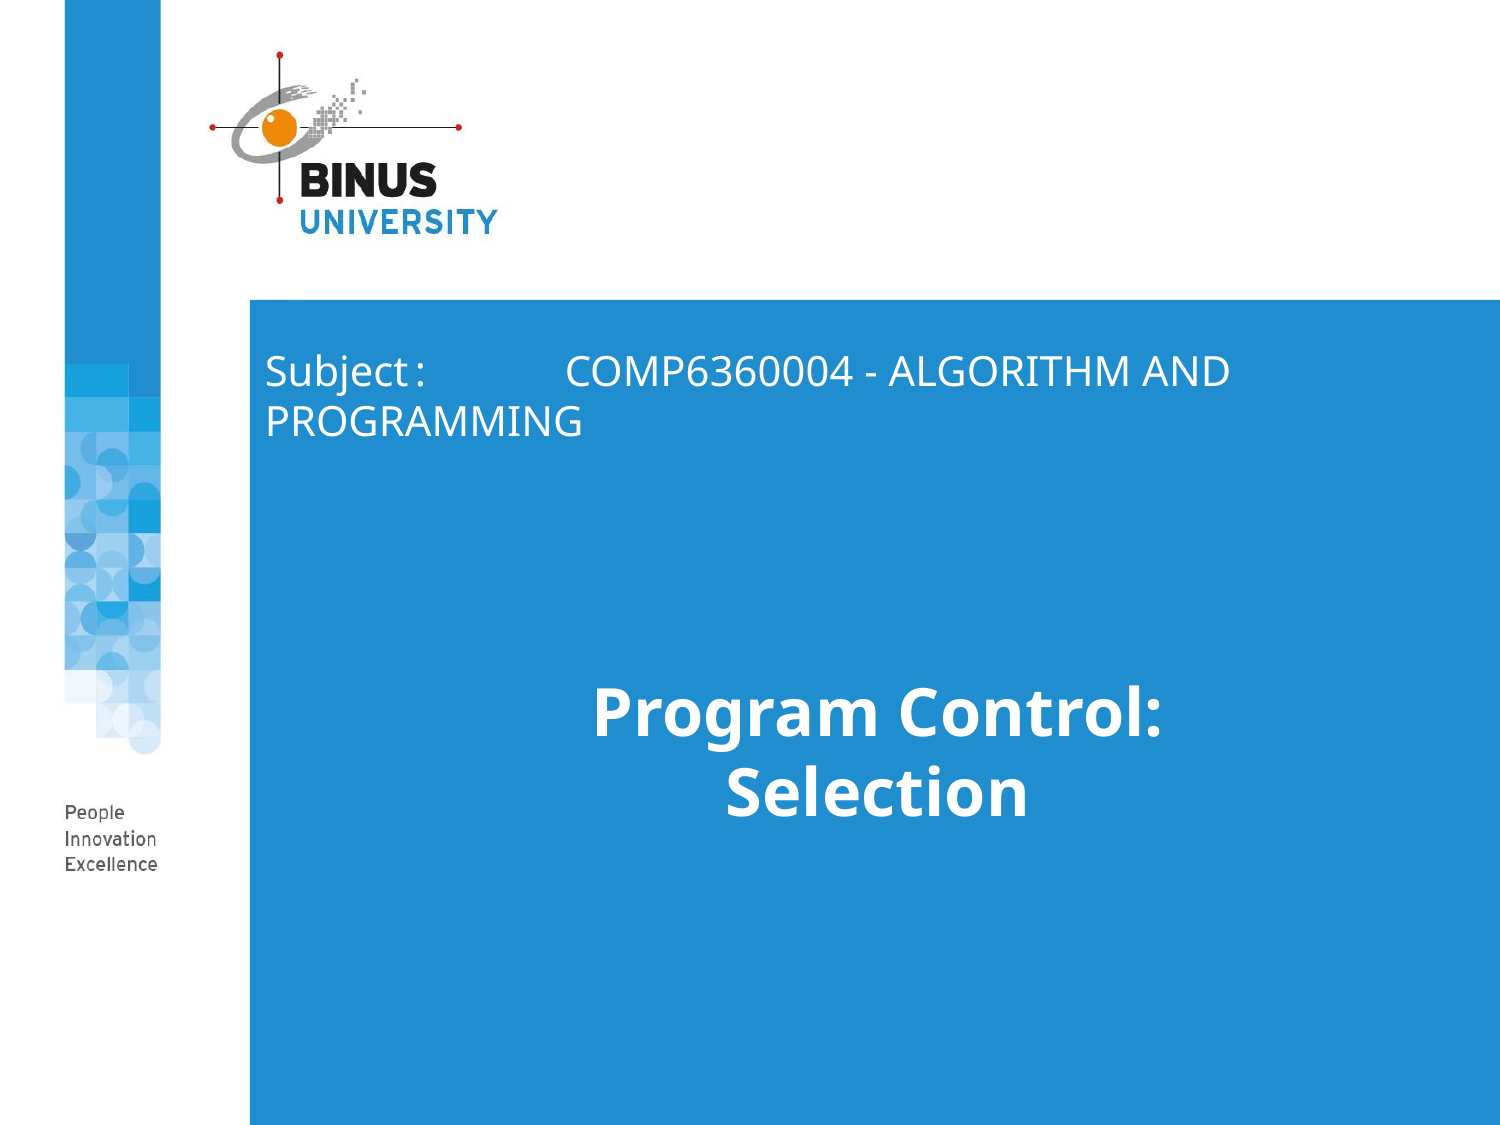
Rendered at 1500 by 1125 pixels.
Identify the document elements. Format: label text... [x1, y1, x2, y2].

picture [0, 0, 1500, 1125]
text_box Subject : COMP6360004 - ALGORITHM AND PROGRAMMING [249, 337, 1500, 515]
subtitle Program Control: Selection [256, 662, 1500, 975]
